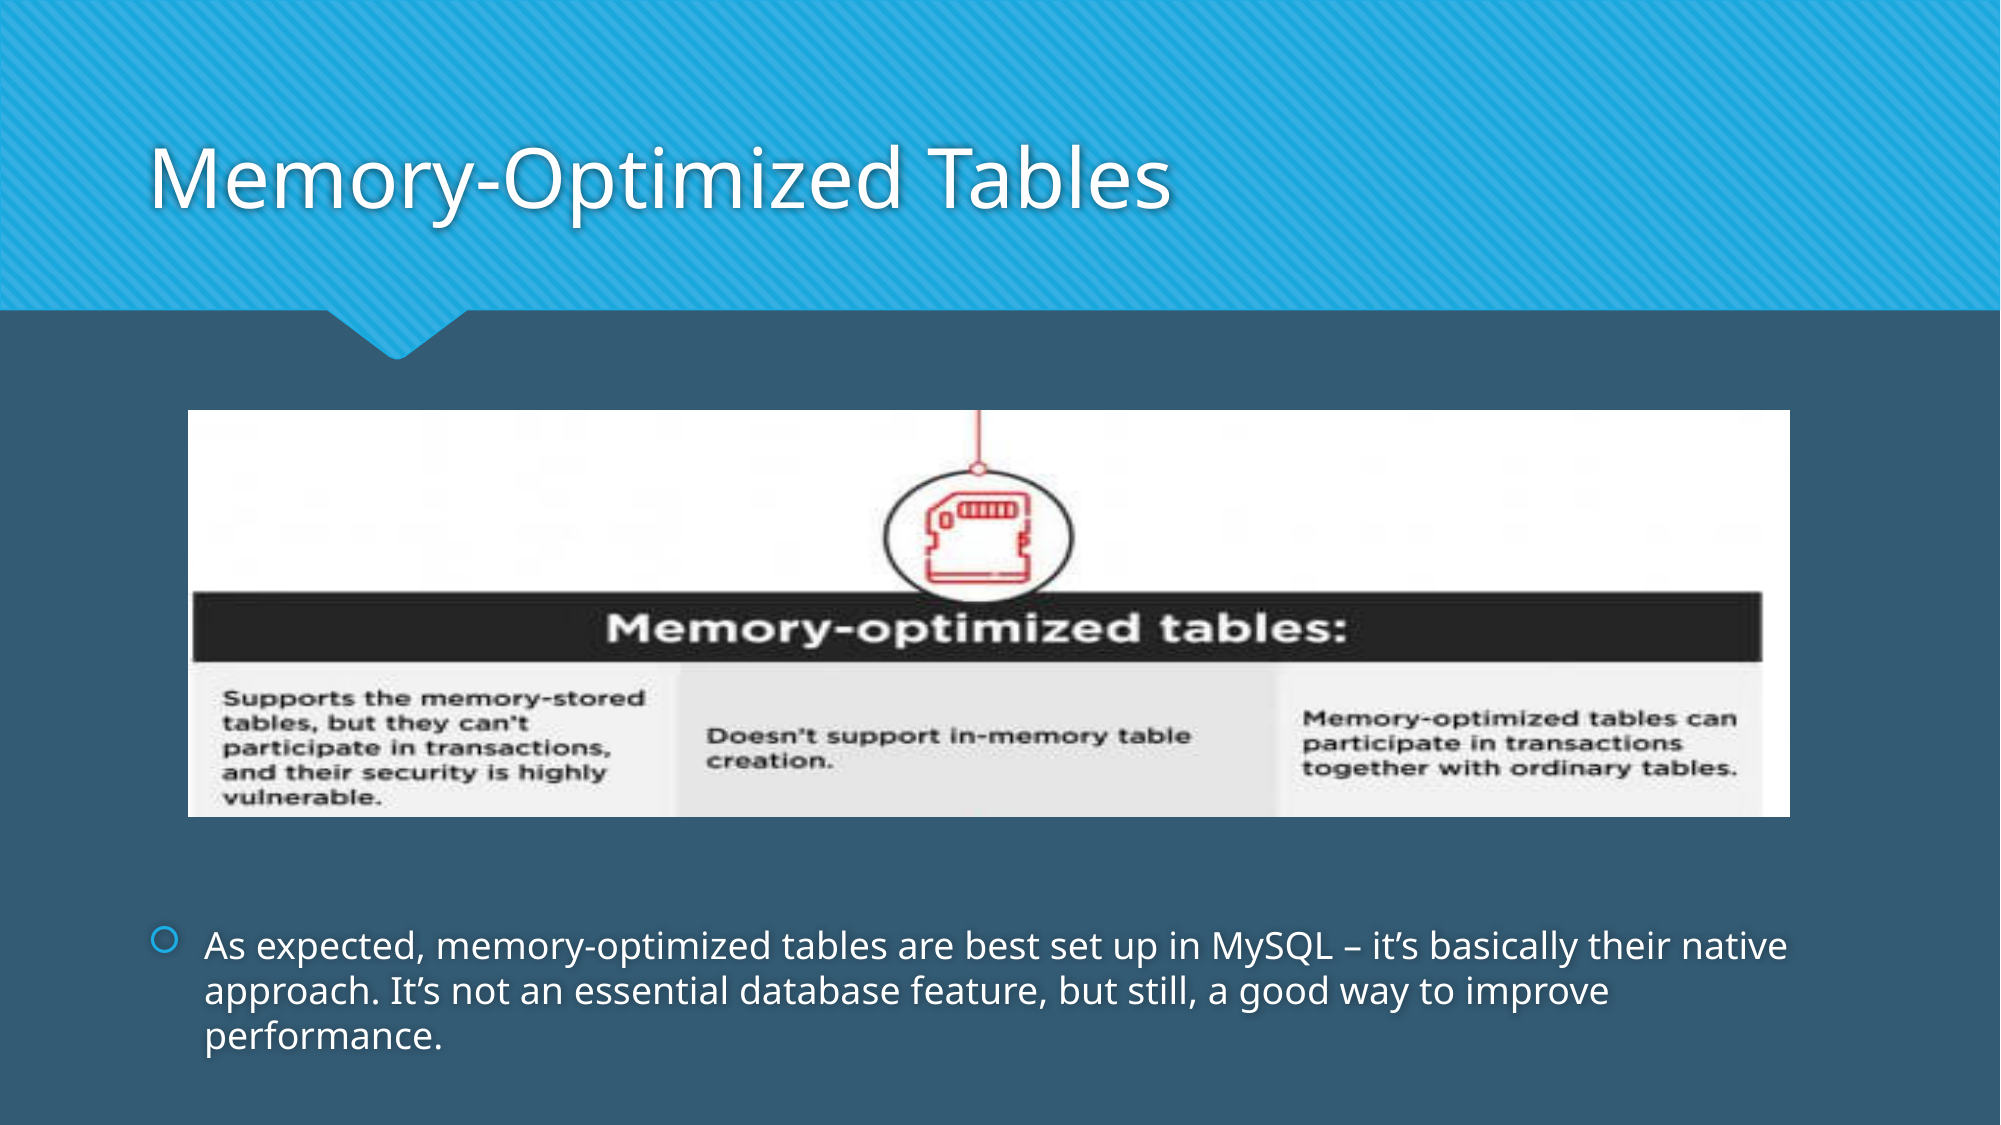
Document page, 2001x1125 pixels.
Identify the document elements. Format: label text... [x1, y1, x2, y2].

list As expected, memory-optimized tables are best set up in MySQL – it’s basically their native approach. It’s not an essential database feature, but still, a good way to improve performance. [132, 892, 1850, 1087]
title Memory-Optimized Tables [132, 73, 1868, 233]
picture [188, 409, 1790, 817]
